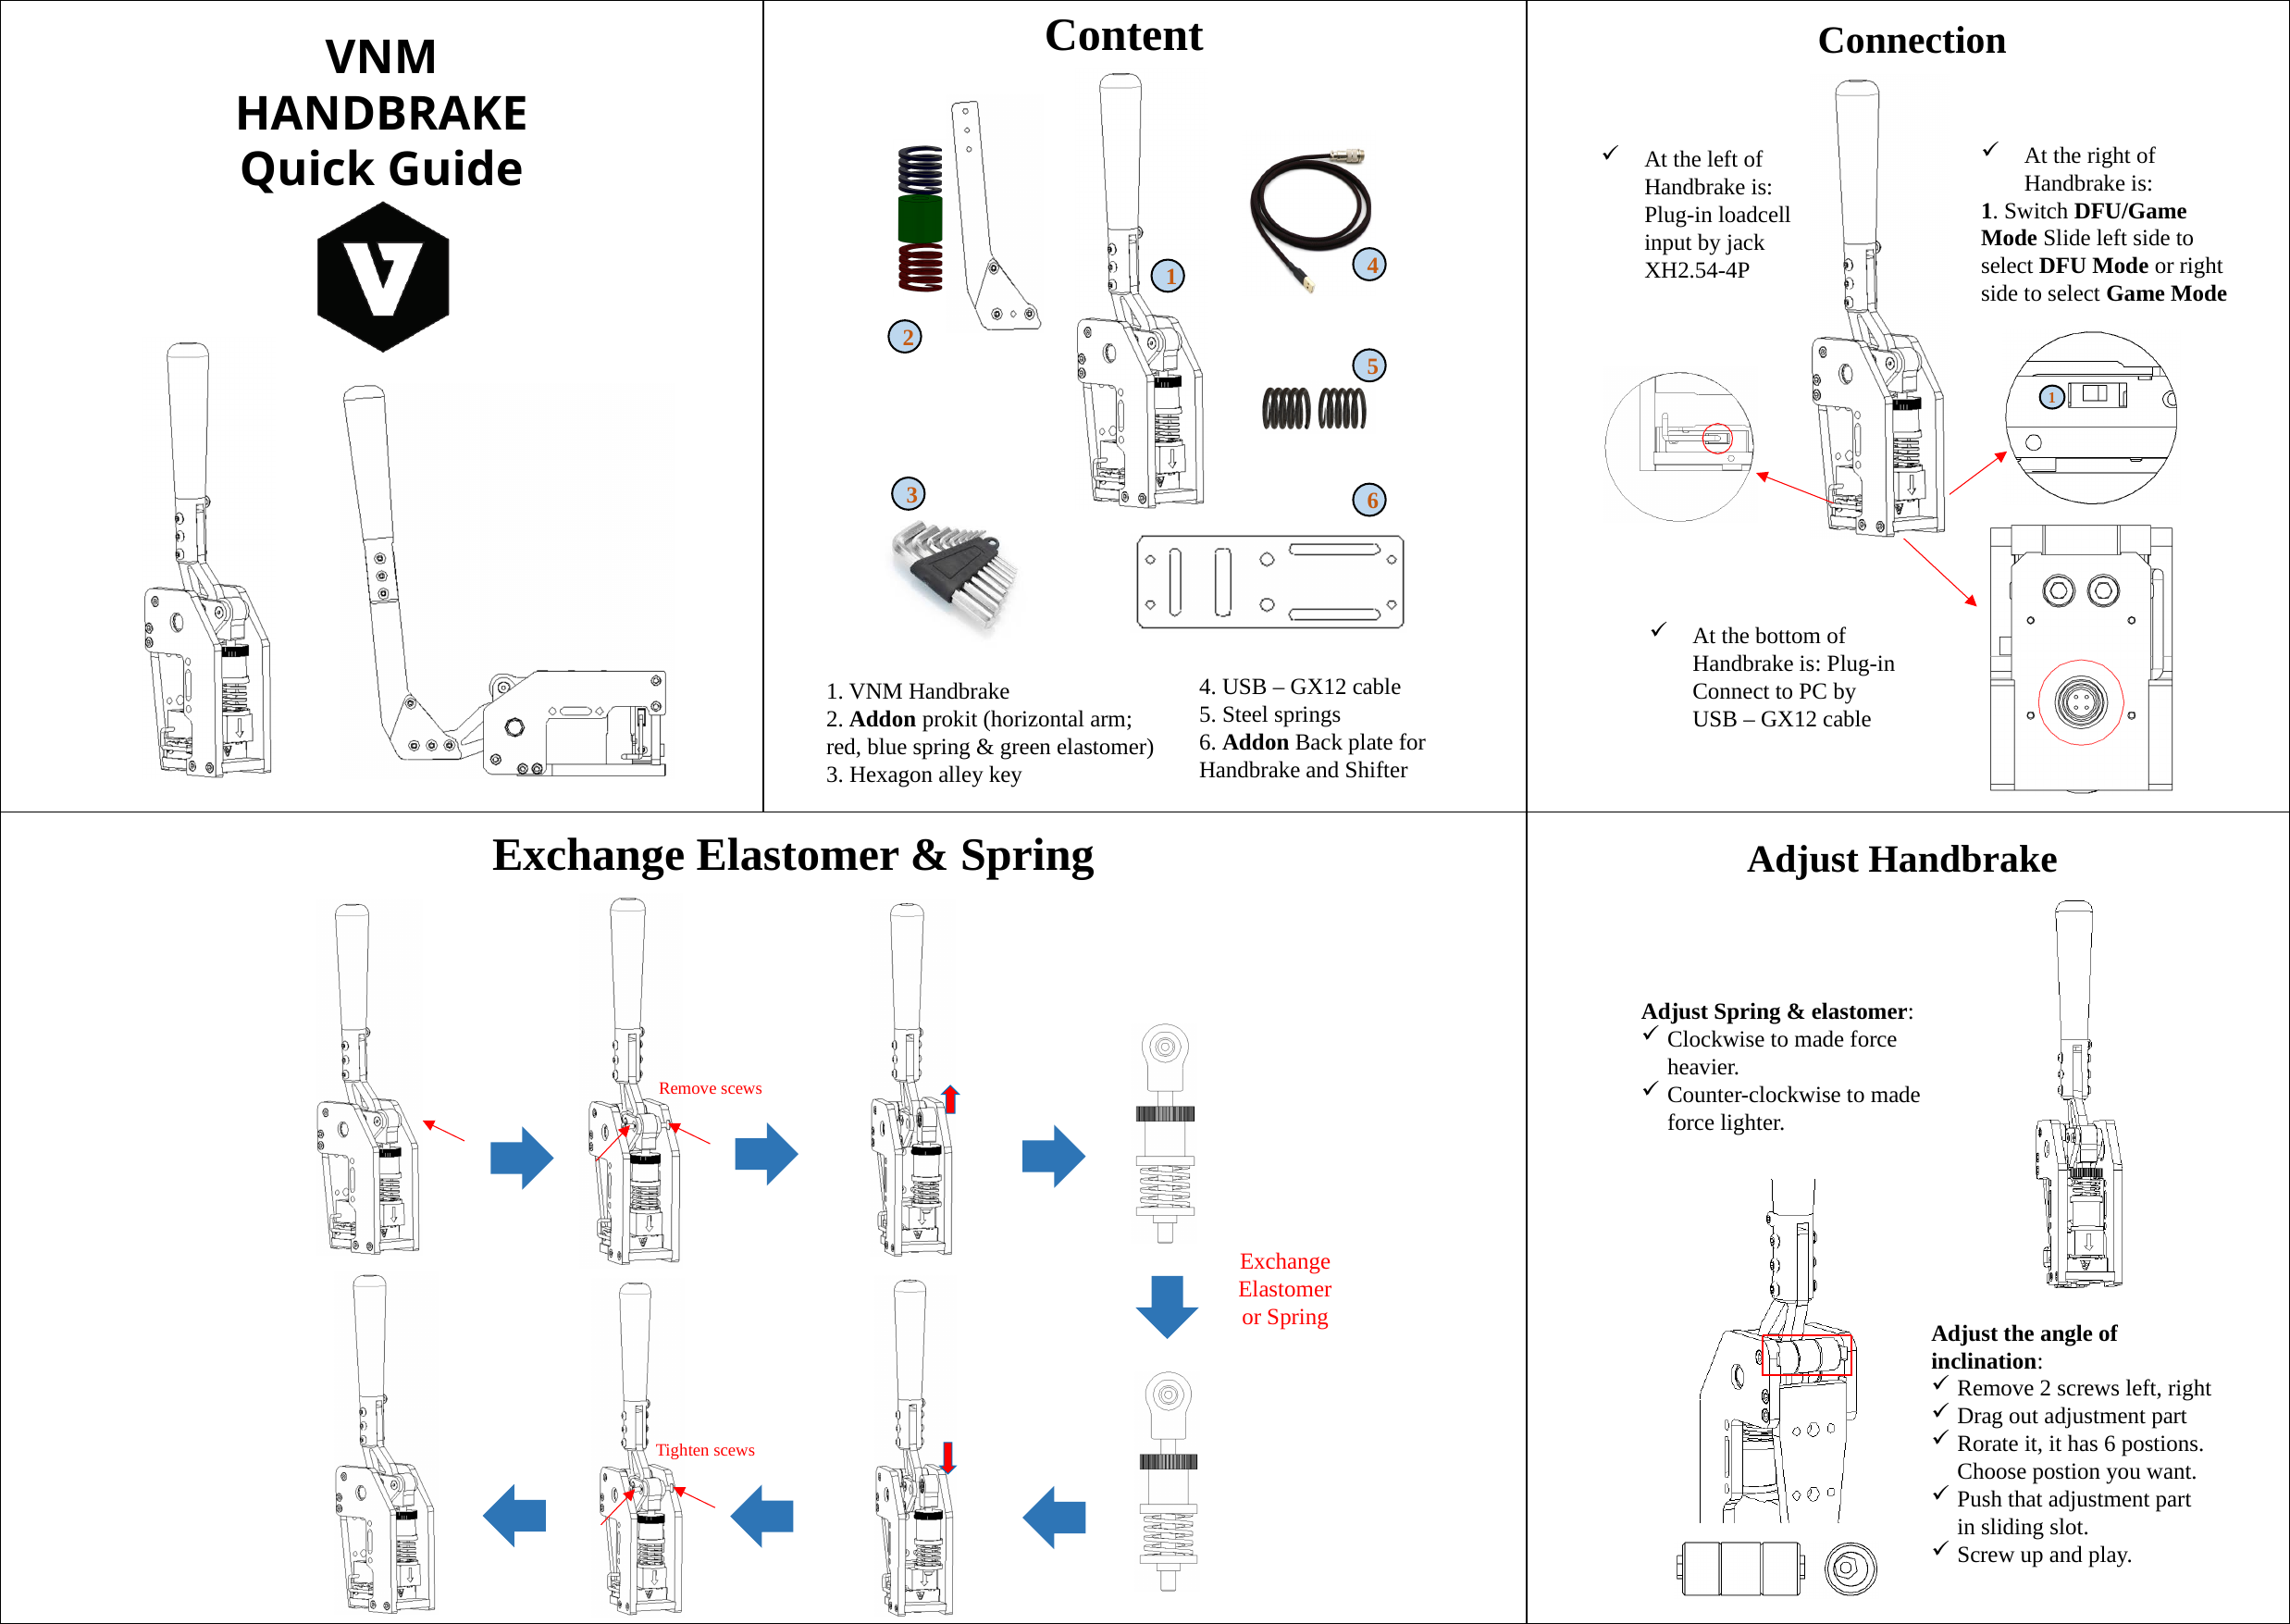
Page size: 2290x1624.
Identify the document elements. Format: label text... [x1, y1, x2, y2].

picture [1698, 1179, 1859, 1523]
text_box VNM HANDBRAKE Quick Guide [175, 19, 588, 203]
text_box 1. VNM Handbrake 2. Addon prokit (horizontal arm; red, blue spring & green elastomer) 3. Hexagon alley key [812, 668, 1184, 794]
text_box 4. USB – GX12 cable 5. Steel springs 6. Addon Back plate for Handbrake and Shifter [1185, 664, 1468, 817]
text_box Exchange Elastomer or Spring [1212, 1238, 1358, 1336]
picture [875, 68, 1406, 722]
text_box Adjust the angle of inclination: Remove 2 screws left, right Drag out adjustment part Rorate it, it has 6 postions. Choose postion you want. Push that adjustment part in sliding slot. Screw up and play. [1917, 1310, 2230, 1624]
text_box Exchange Elastomer & Spring [396, 816, 1191, 886]
picture [303, 187, 466, 365]
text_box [1949, 451, 2008, 495]
text_box [1021, 1123, 1076, 1190]
picture [1945, 524, 2218, 795]
picture [2029, 899, 2126, 1294]
picture [191, 894, 1274, 1269]
picture [214, 1271, 1278, 1618]
text_box [489, 1133, 555, 1191]
table_cell [1528, 812, 2289, 1623]
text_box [1902, 537, 1977, 607]
text_box Adjust Handbrake [1653, 826, 2152, 887]
text_box 2 [887, 319, 921, 354]
table_header [1, 1, 762, 812]
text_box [422, 1132, 465, 1141]
picture [1674, 1541, 1879, 1599]
text_box At the bottom of Handbrake is: Plug-in Connect to PC by USB – GX12 cable [1635, 613, 1918, 766]
table_cell [763, 812, 1526, 1623]
table_cell [1, 812, 763, 1623]
text_box Adjust Spring & elastomer: Clockwise to made force heavier. Counter-clockwise to made force lighter. [1628, 989, 1936, 1253]
picture [0, 338, 705, 779]
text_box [600, 1489, 636, 1525]
text_box At the left of Handbrake is: Plug-in loadcell input by jack XH2.54-4P [1587, 137, 1837, 345]
text_box Connection [1803, 7, 2032, 68]
picture [874, 520, 1028, 651]
text_box 3 [891, 476, 926, 511]
text_box 4 [1376, 248, 1387, 280]
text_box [1755, 473, 1834, 503]
text_box 5 [1352, 348, 1387, 383]
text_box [350, 1132, 385, 1159]
picture [1603, 75, 2181, 538]
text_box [673, 1487, 715, 1508]
table_header [764, 1, 1526, 812]
text_box [729, 1495, 795, 1550]
text_box [1134, 1275, 1201, 1340]
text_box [596, 1124, 630, 1161]
text_box [735, 1133, 799, 1187]
text_box Content [994, 0, 1254, 67]
text_box 6 [1352, 482, 1387, 517]
text_box [1021, 1487, 1086, 1551]
table_header [1528, 1, 2289, 812]
text_box At the right of Handbrake is: 1. Switch DFU/Game Mode Slide left side to select DFU Mode or right side to select Game Mode [1967, 132, 2254, 314]
text_box [481, 1495, 547, 1549]
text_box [668, 1122, 711, 1144]
